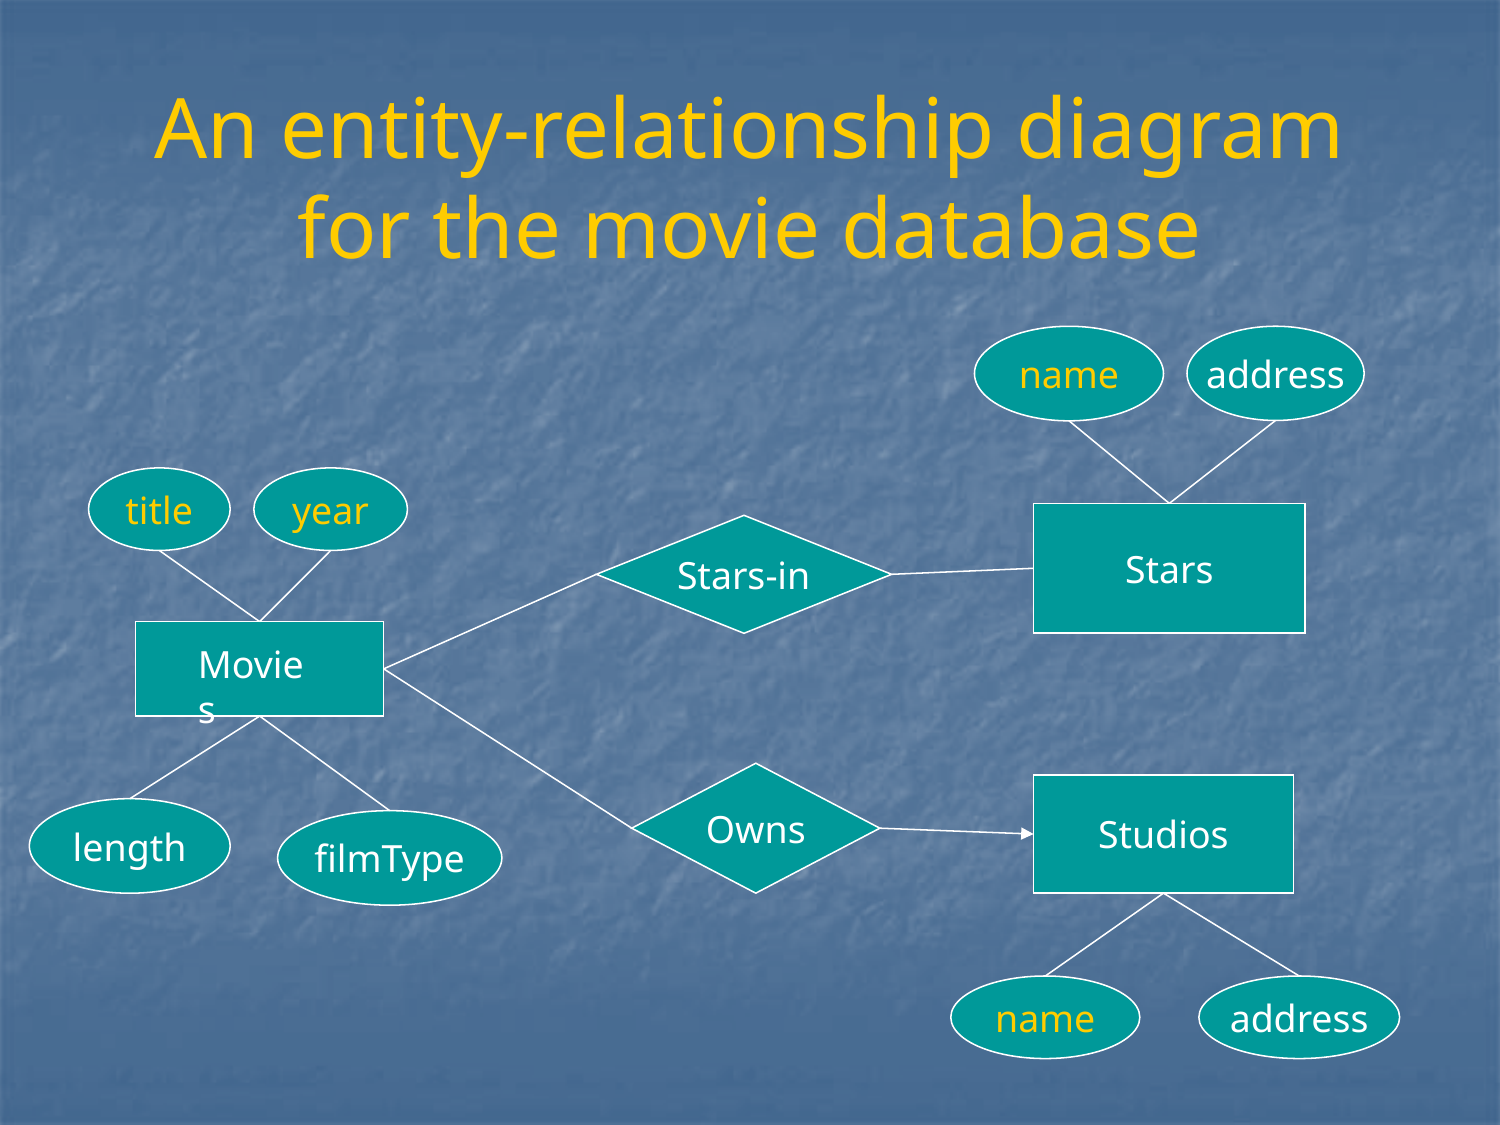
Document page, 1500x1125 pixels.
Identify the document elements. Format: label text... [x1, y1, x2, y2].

text_box address [1198, 976, 1400, 1059]
text_box address [1187, 326, 1365, 421]
text_box Owns [637, 763, 878, 894]
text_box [383, 668, 632, 829]
text_box name [974, 326, 1164, 421]
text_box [159, 550, 257, 622]
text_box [259, 715, 378, 811]
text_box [1163, 892, 1300, 977]
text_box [1169, 420, 1276, 504]
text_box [879, 828, 1034, 835]
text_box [129, 715, 258, 799]
text_box filmType [277, 819, 502, 906]
text_box name [950, 976, 1140, 1059]
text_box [1045, 892, 1162, 977]
text_box Stars-in [597, 515, 887, 634]
text_box title [88, 467, 231, 551]
title An entity-relationship diagram for the movie database [74, 62, 1426, 288]
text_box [891, 568, 1034, 575]
text_box Movies [183, 633, 337, 714]
text_box Studios [1033, 774, 1294, 894]
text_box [1068, 420, 1167, 504]
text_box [259, 550, 331, 622]
text_box year [253, 467, 408, 551]
text_box Stars [1033, 503, 1306, 634]
text_box length [29, 798, 231, 894]
text_box [135, 621, 378, 714]
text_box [383, 574, 597, 668]
